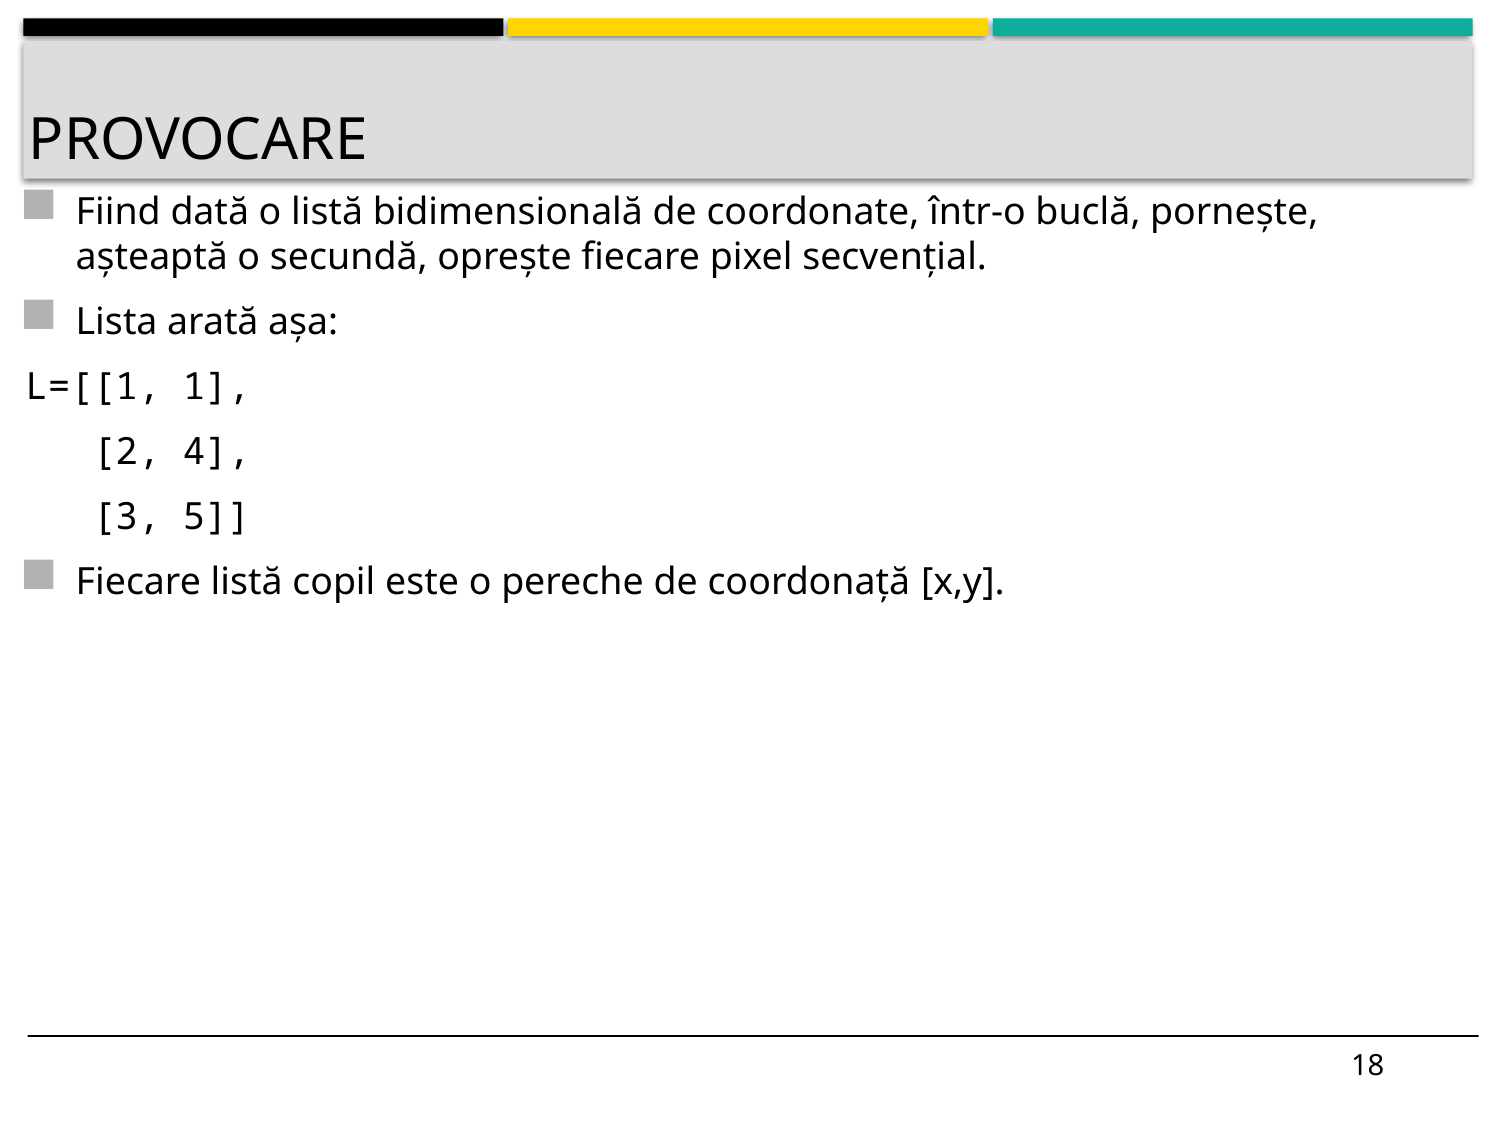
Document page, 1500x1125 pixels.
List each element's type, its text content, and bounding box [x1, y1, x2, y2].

title provocare [28, 48, 1464, 172]
list Fiind dată o listă bidimensională de coordonate, într-o buclă, pornește, așteaptă o secundă, oprește fiecare pixel secvențial. Lista arată așa: L=[[1, 1], [2, 4], [3, 5]] Fiecare listă copil este o pereche de coordonață [x,y]. [25, 186, 1455, 1021]
slide_number 18 [1351, 1036, 1478, 1097]
